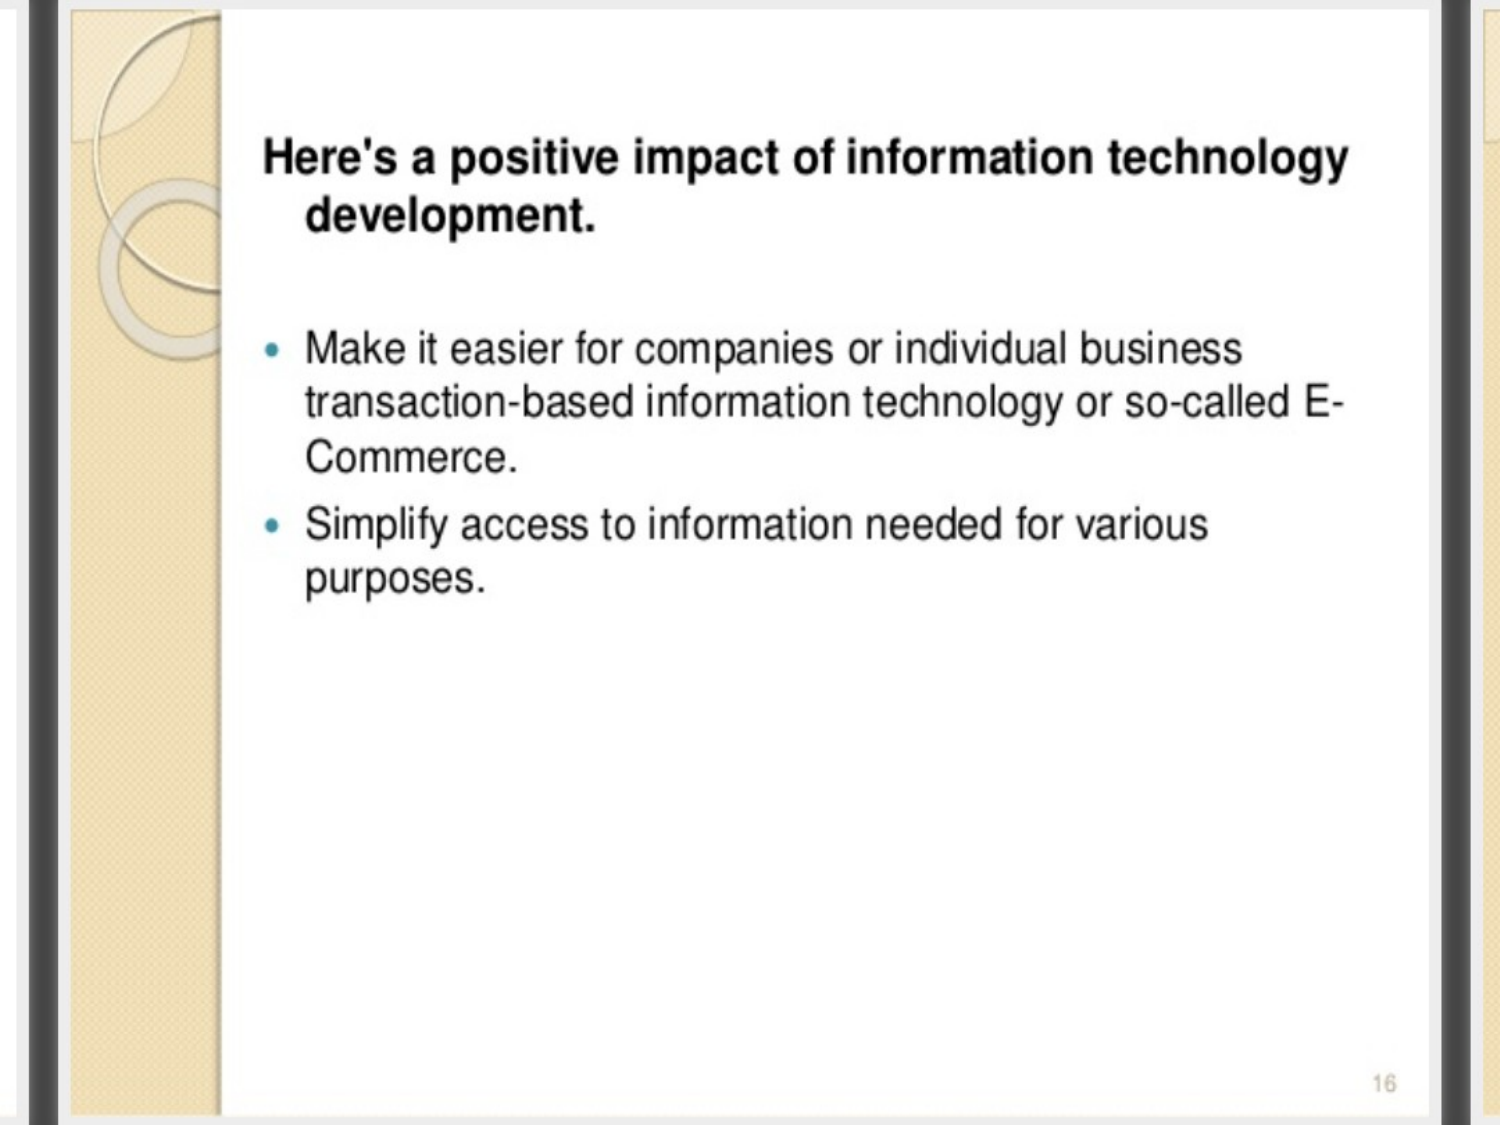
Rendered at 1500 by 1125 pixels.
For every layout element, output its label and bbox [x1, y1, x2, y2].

list [0, 0, 1500, 1125]
